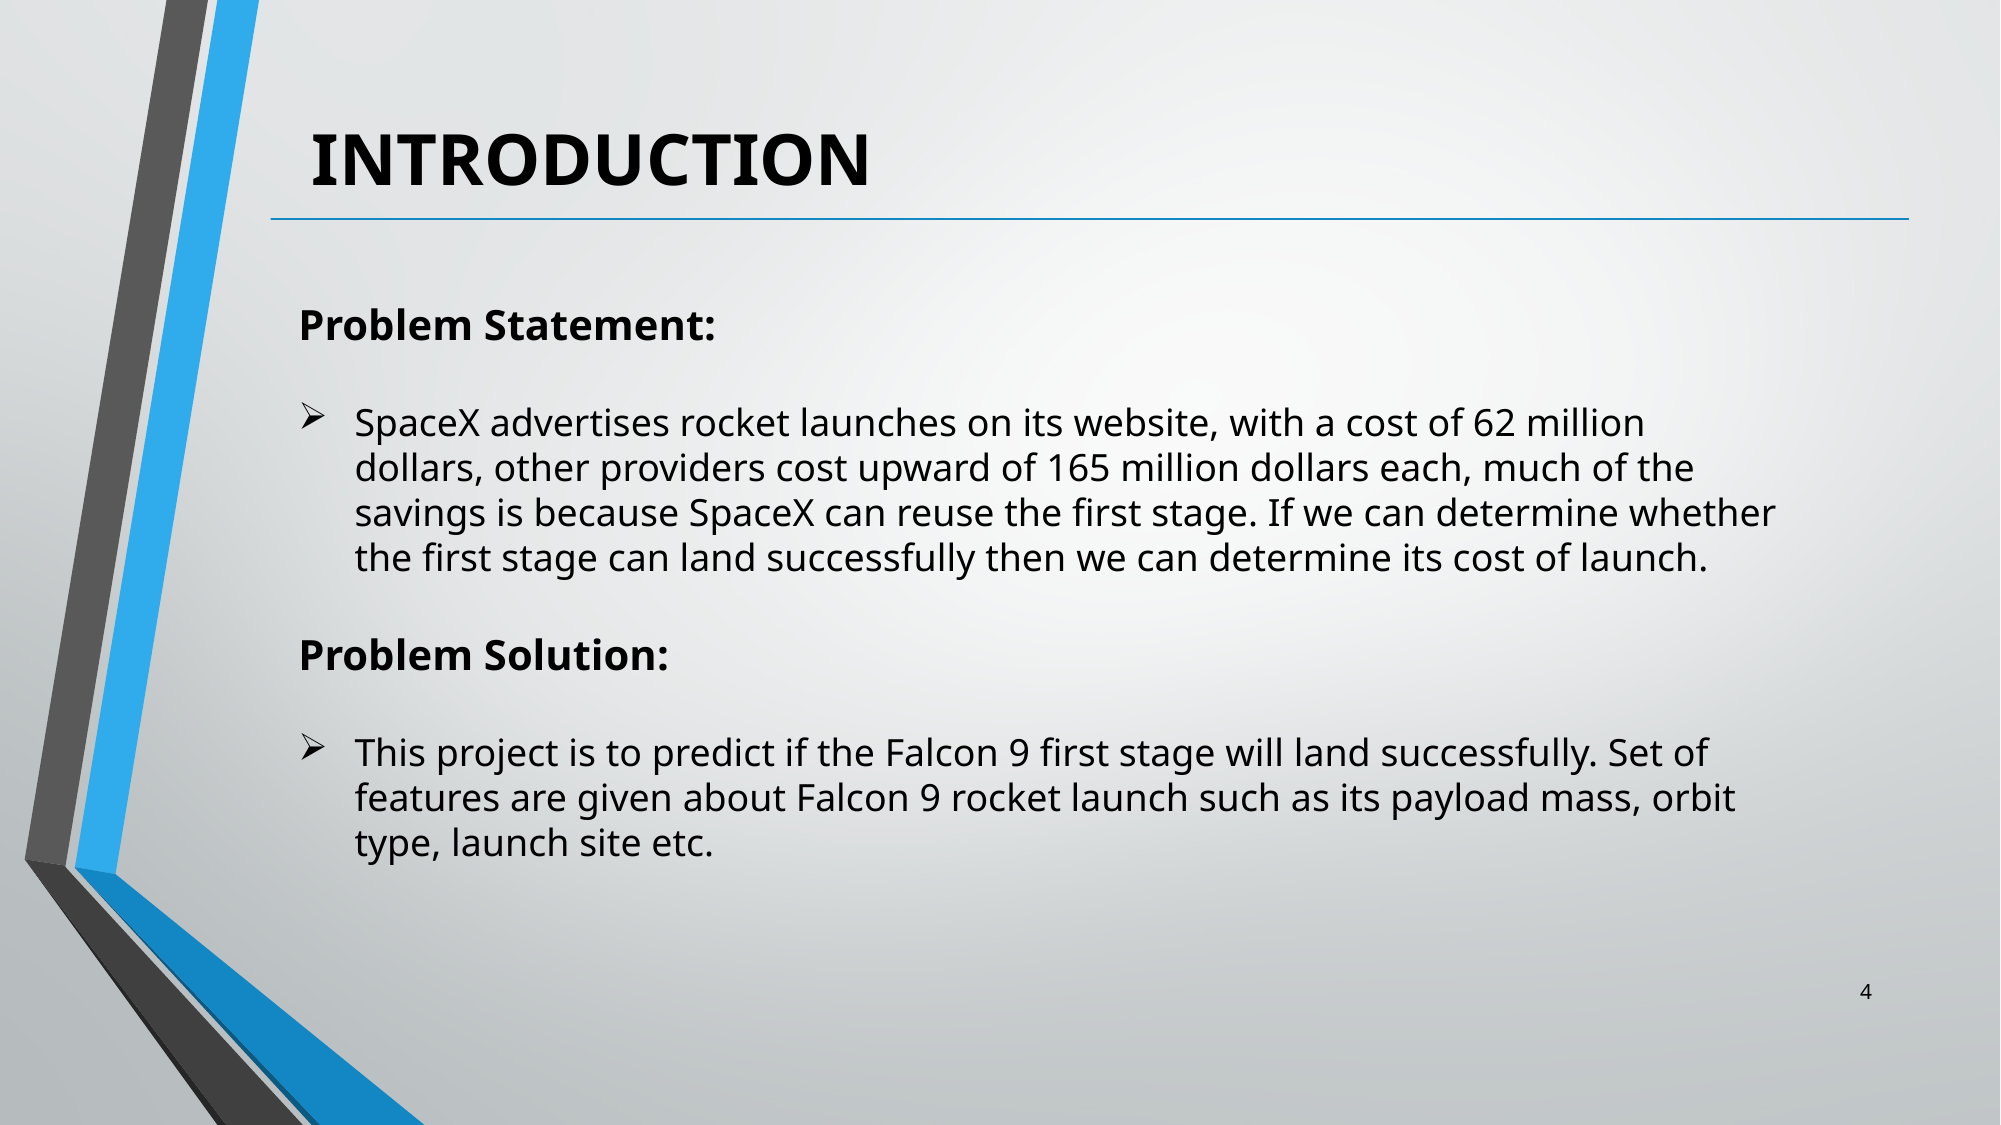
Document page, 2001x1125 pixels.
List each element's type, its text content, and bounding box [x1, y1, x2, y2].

text_box INTRODUCTION [296, 106, 1115, 207]
text_box Problem Statement: SpaceX advertises rocket launches on its website, with a cost of 62 million dollars, other providers cost upward of 165 million dollars each, much of the savings is because SpaceX can reuse the first stage. If we can determine whether the first stage can land successfully then we can determine its cost of launch. Problem Solution: This project is to predict if the Falcon 9 first stage will land successfully. Set of features are given about Falcon 9 rocket launch such as its payload mass, orbit type, launch site etc. [283, 291, 1797, 917]
slide_number 4 [1796, 962, 1887, 1023]
